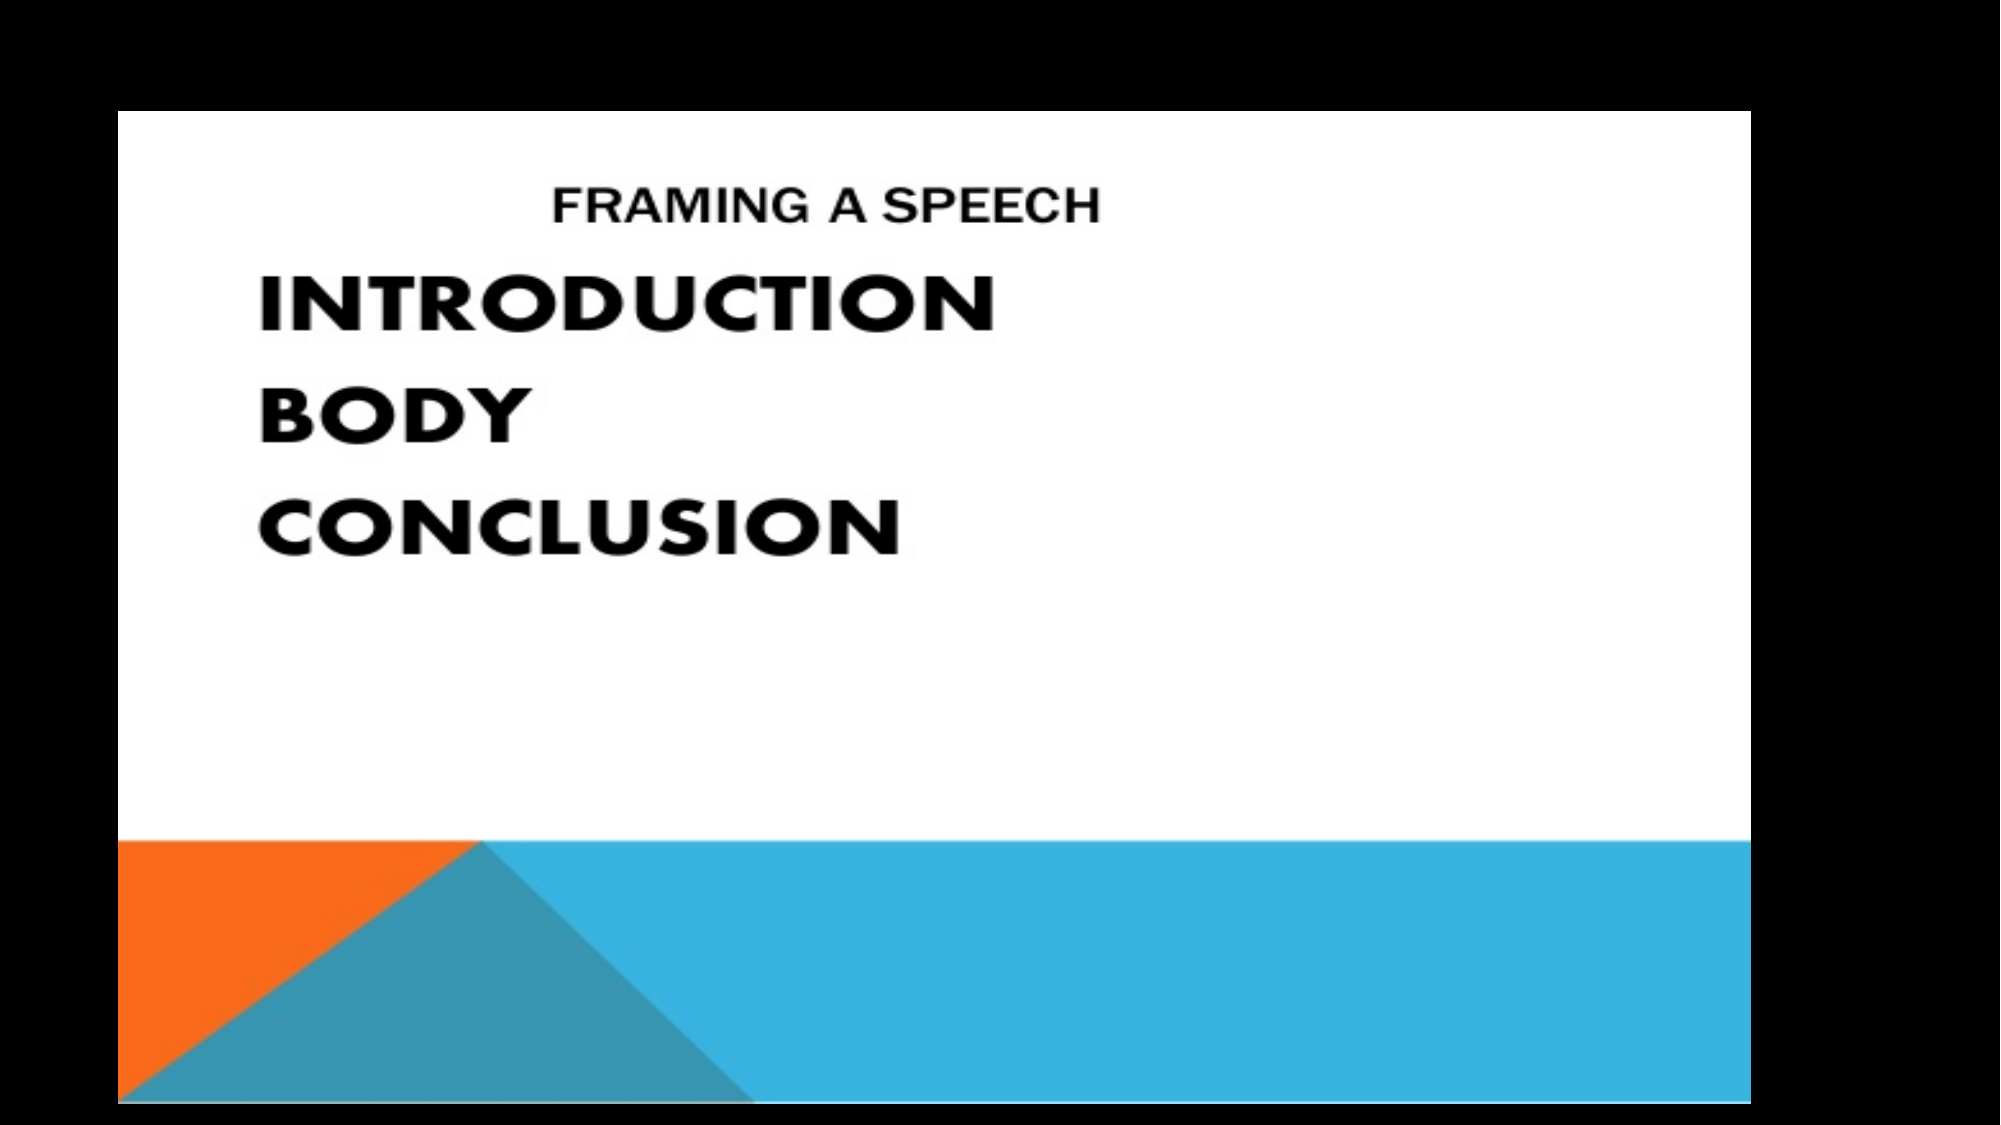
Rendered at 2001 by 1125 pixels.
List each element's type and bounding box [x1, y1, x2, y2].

picture [118, 111, 1751, 1104]
